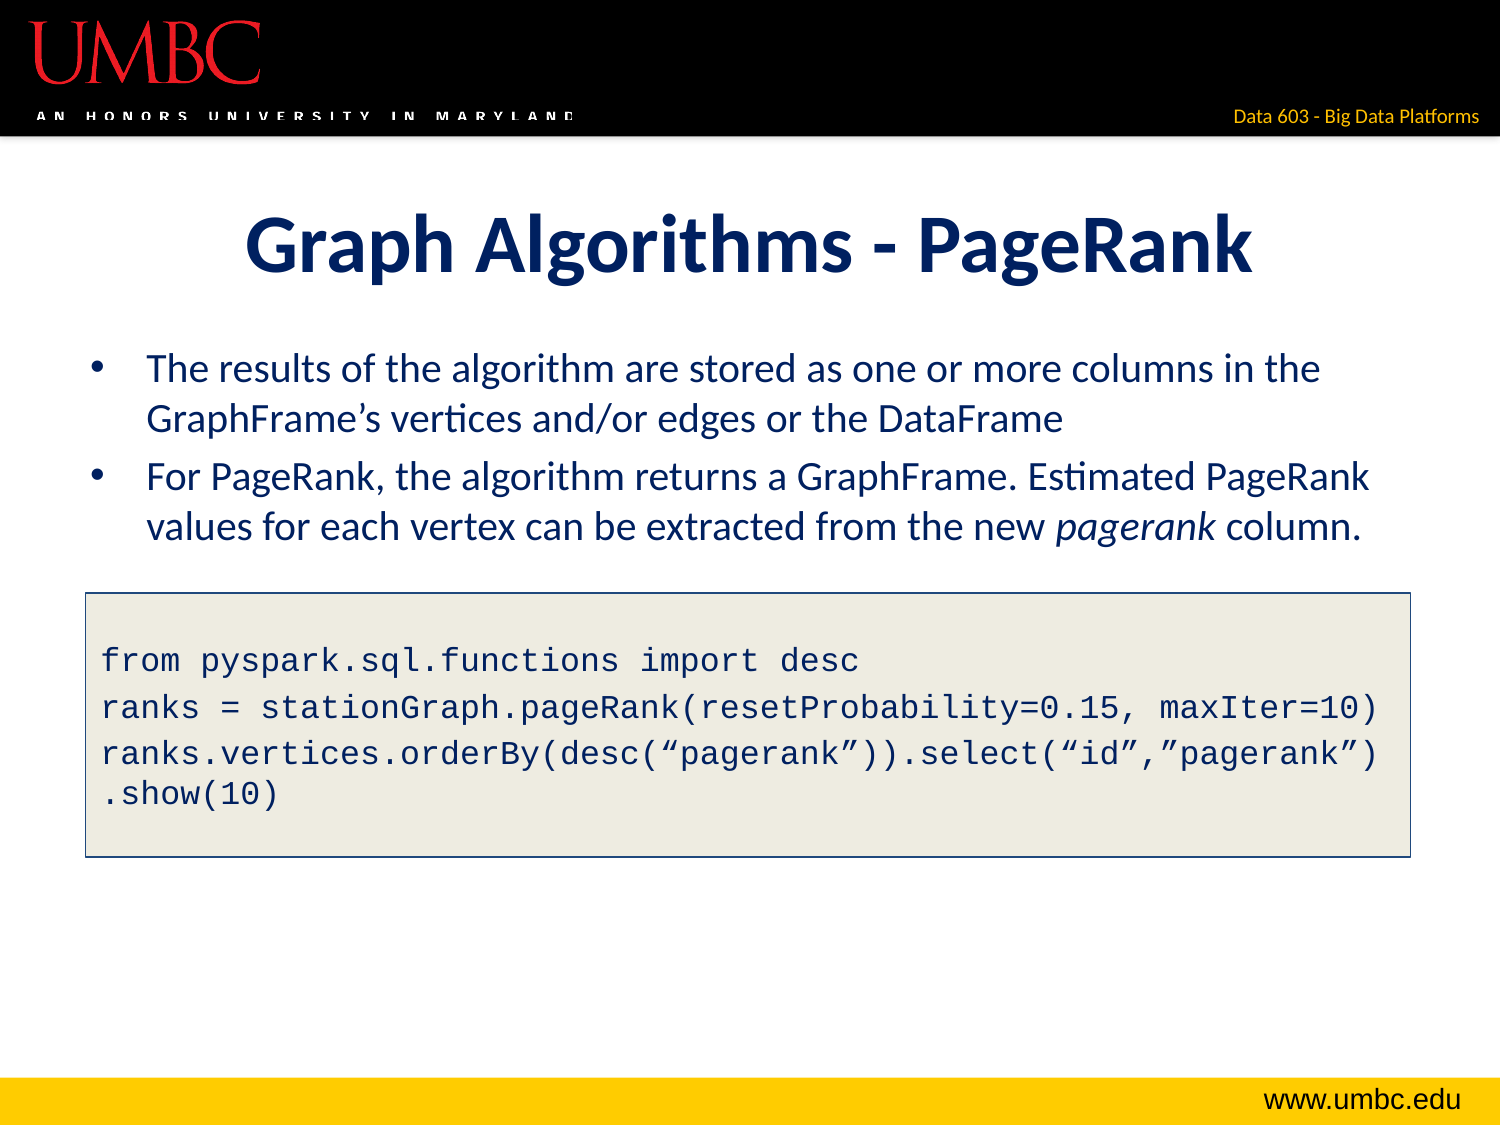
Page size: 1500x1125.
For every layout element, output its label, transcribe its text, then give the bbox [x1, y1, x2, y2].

text_box from pyspark.sql.functions import desc ranks = stationGraph.pageRank(resetProbability=0.15, maxIter=10) ranks.vertices.orderBy(desc(“pagerank”)).select(“id”,”pagerank”).show(10) [85, 592, 1411, 857]
title Graph Algorithms - PageRank [75, 145, 1425, 333]
list The results of the algorithm are stored as one or more columns in the GraphFrame’s vertices and/or edges or the DataFrame For PageRank, the algorithm returns a GraphFrame. Estimated PageRank values for each vertex can be extracted from the new pagerank column. [75, 333, 1425, 642]
picture [27, 20, 572, 120]
